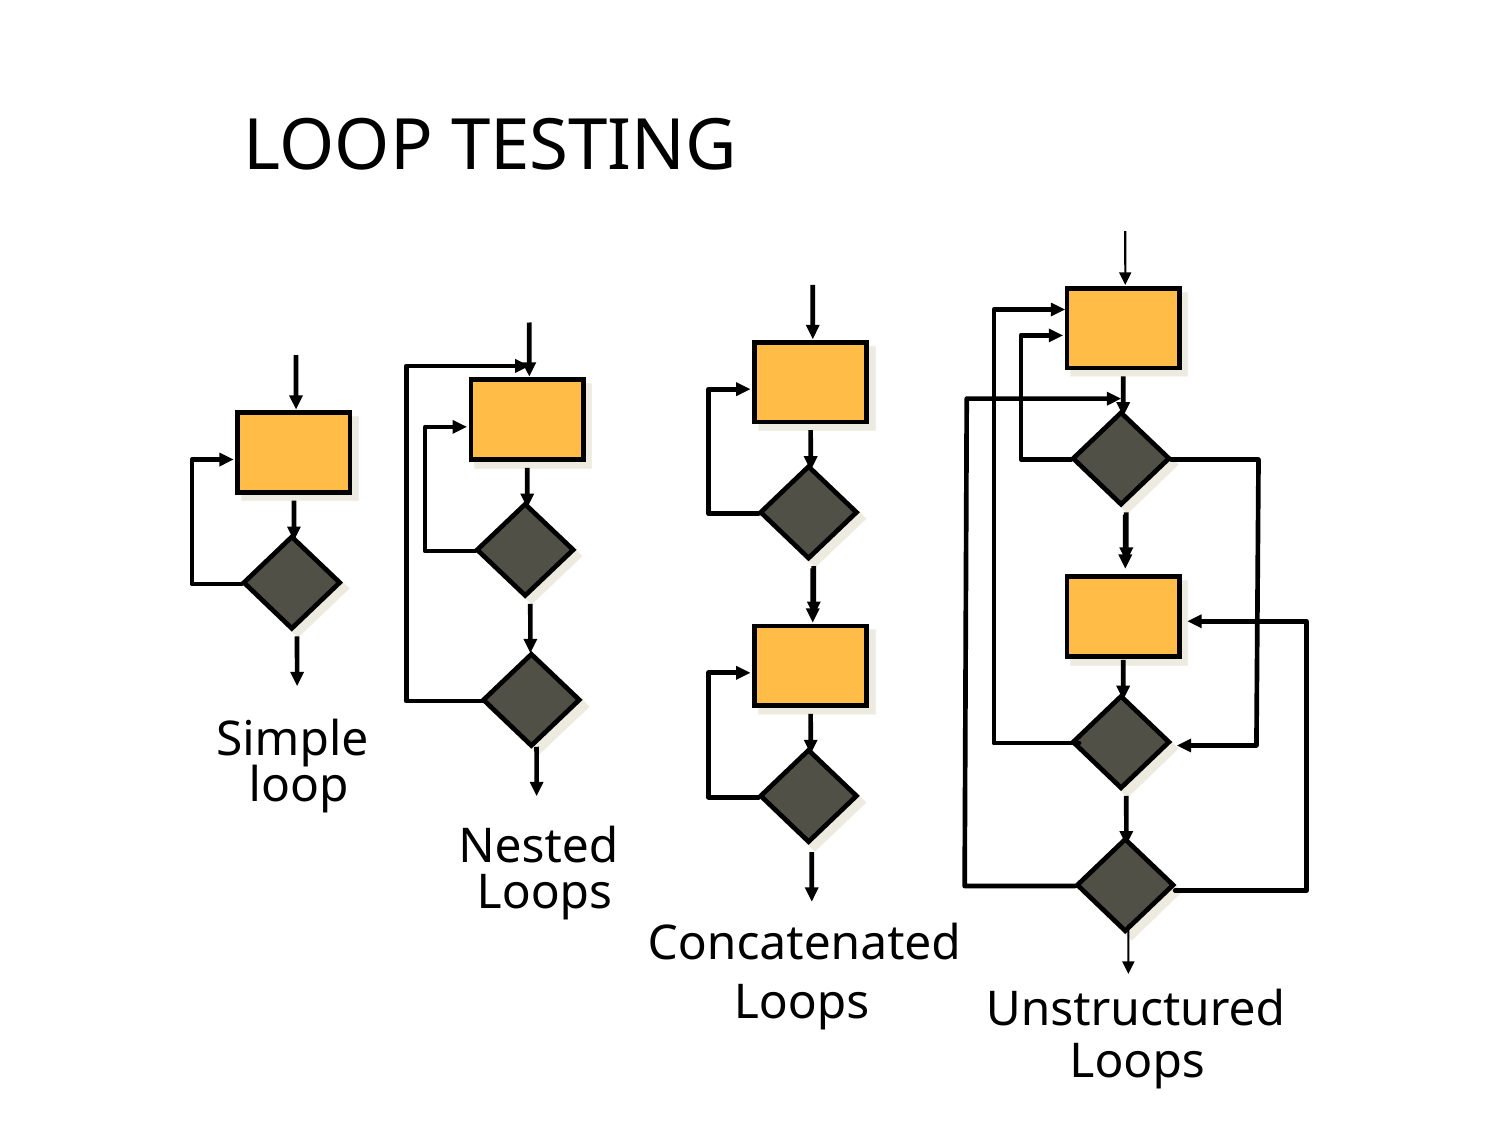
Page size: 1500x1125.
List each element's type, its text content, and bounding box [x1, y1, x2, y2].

text_box [524, 603, 537, 653]
text_box [760, 750, 857, 842]
text_box [804, 713, 817, 754]
text_box [191, 453, 242, 585]
text_box [754, 625, 867, 706]
text_box [1122, 924, 1135, 974]
text_box [1120, 376, 1130, 417]
text_box [1119, 231, 1132, 285]
text_box [1117, 659, 1130, 700]
text_box Unstructured [970, 970, 1394, 1043]
text_box [287, 500, 301, 541]
text_box [708, 382, 759, 514]
title Loop Testing [37, 100, 944, 193]
text_box [289, 355, 303, 410]
text_box [1066, 288, 1180, 369]
text_box [804, 430, 817, 471]
text_box Simple loop [201, 711, 397, 819]
text_box [517, 379, 584, 460]
text_box [526, 322, 536, 377]
text_box [484, 654, 580, 746]
text_box [1170, 459, 1259, 748]
text_box Loops [718, 963, 885, 1036]
text_box Nested Loops [443, 818, 646, 925]
text_box [1088, 696, 1169, 788]
text_box [1175, 615, 1307, 892]
text_box [406, 359, 530, 702]
text_box [813, 566, 821, 609]
text_box [1119, 514, 1132, 569]
text_box [501, 504, 574, 596]
text_box [806, 284, 819, 339]
text_box Loops [1054, 1022, 1221, 1095]
text_box [243, 537, 340, 629]
text_box [237, 412, 351, 493]
text_box [1097, 576, 1175, 657]
text_box [760, 467, 857, 559]
text_box [964, 392, 1121, 887]
text_box [806, 568, 819, 623]
text_box [993, 303, 1068, 398]
text_box [521, 467, 534, 508]
text_box [754, 342, 867, 423]
text_box [1126, 512, 1133, 556]
text_box [805, 852, 818, 902]
text_box [1112, 412, 1169, 505]
text_box [530, 746, 543, 796]
text_box [1120, 795, 1133, 841]
text_box [708, 666, 759, 798]
text_box [1077, 839, 1174, 931]
text_box [290, 636, 304, 686]
text_box Concatenated [632, 904, 1065, 977]
